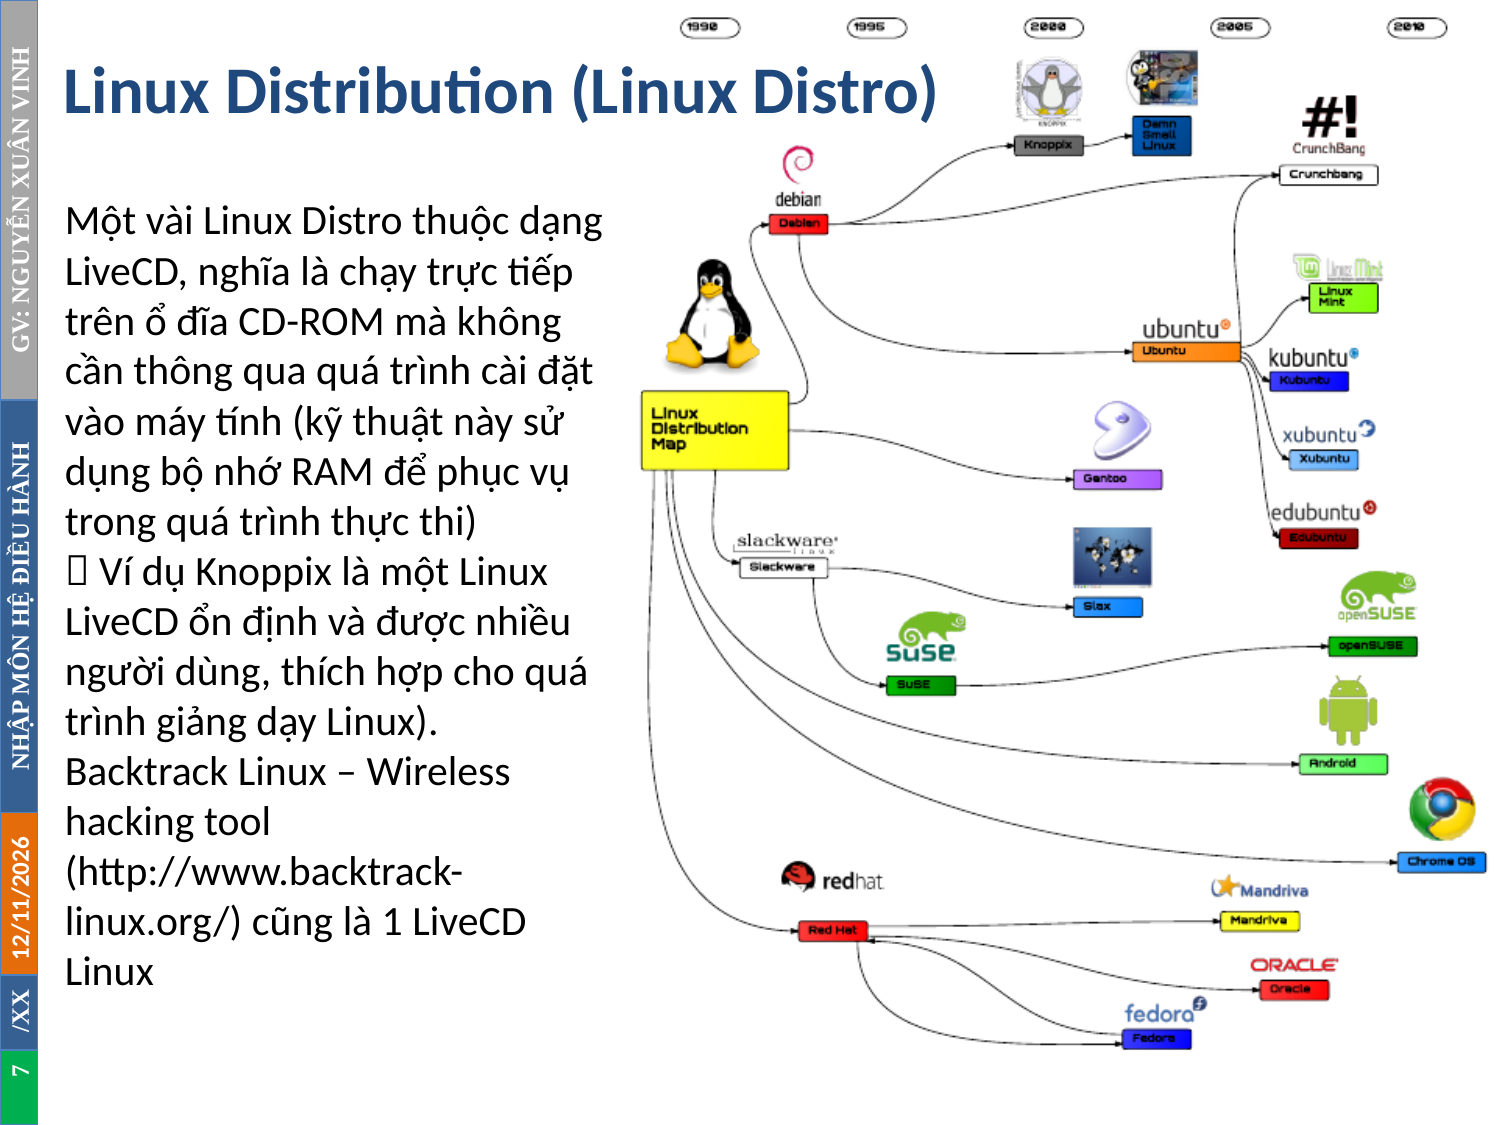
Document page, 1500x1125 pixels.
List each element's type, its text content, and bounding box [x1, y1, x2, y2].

text_box Một vài Linux Distro thuộc dạng LiveCD, nghĩa là chạy trực tiếp trên ổ đĩa CD-ROM mà không cần thông qua quá trình cài đặt vào máy tính (kỹ thuật này sử dụng bộ nhớ RAM để phục vụ trong quá trình thực thi)  Ví dụ Knoppix là một Linux LiveCD ổn định và được nhiều người dùng, thích hợp cho quá trình giảng dạy Linux). Backtrack Linux – Wireless hacking tool (http://www.backtrack-linux.org/) cũng là 1 LiveCD Linux [49, 185, 631, 1001]
title Linux Distribution (Linux Distro) [50, 45, 631, 136]
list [636, 0, 1500, 1076]
